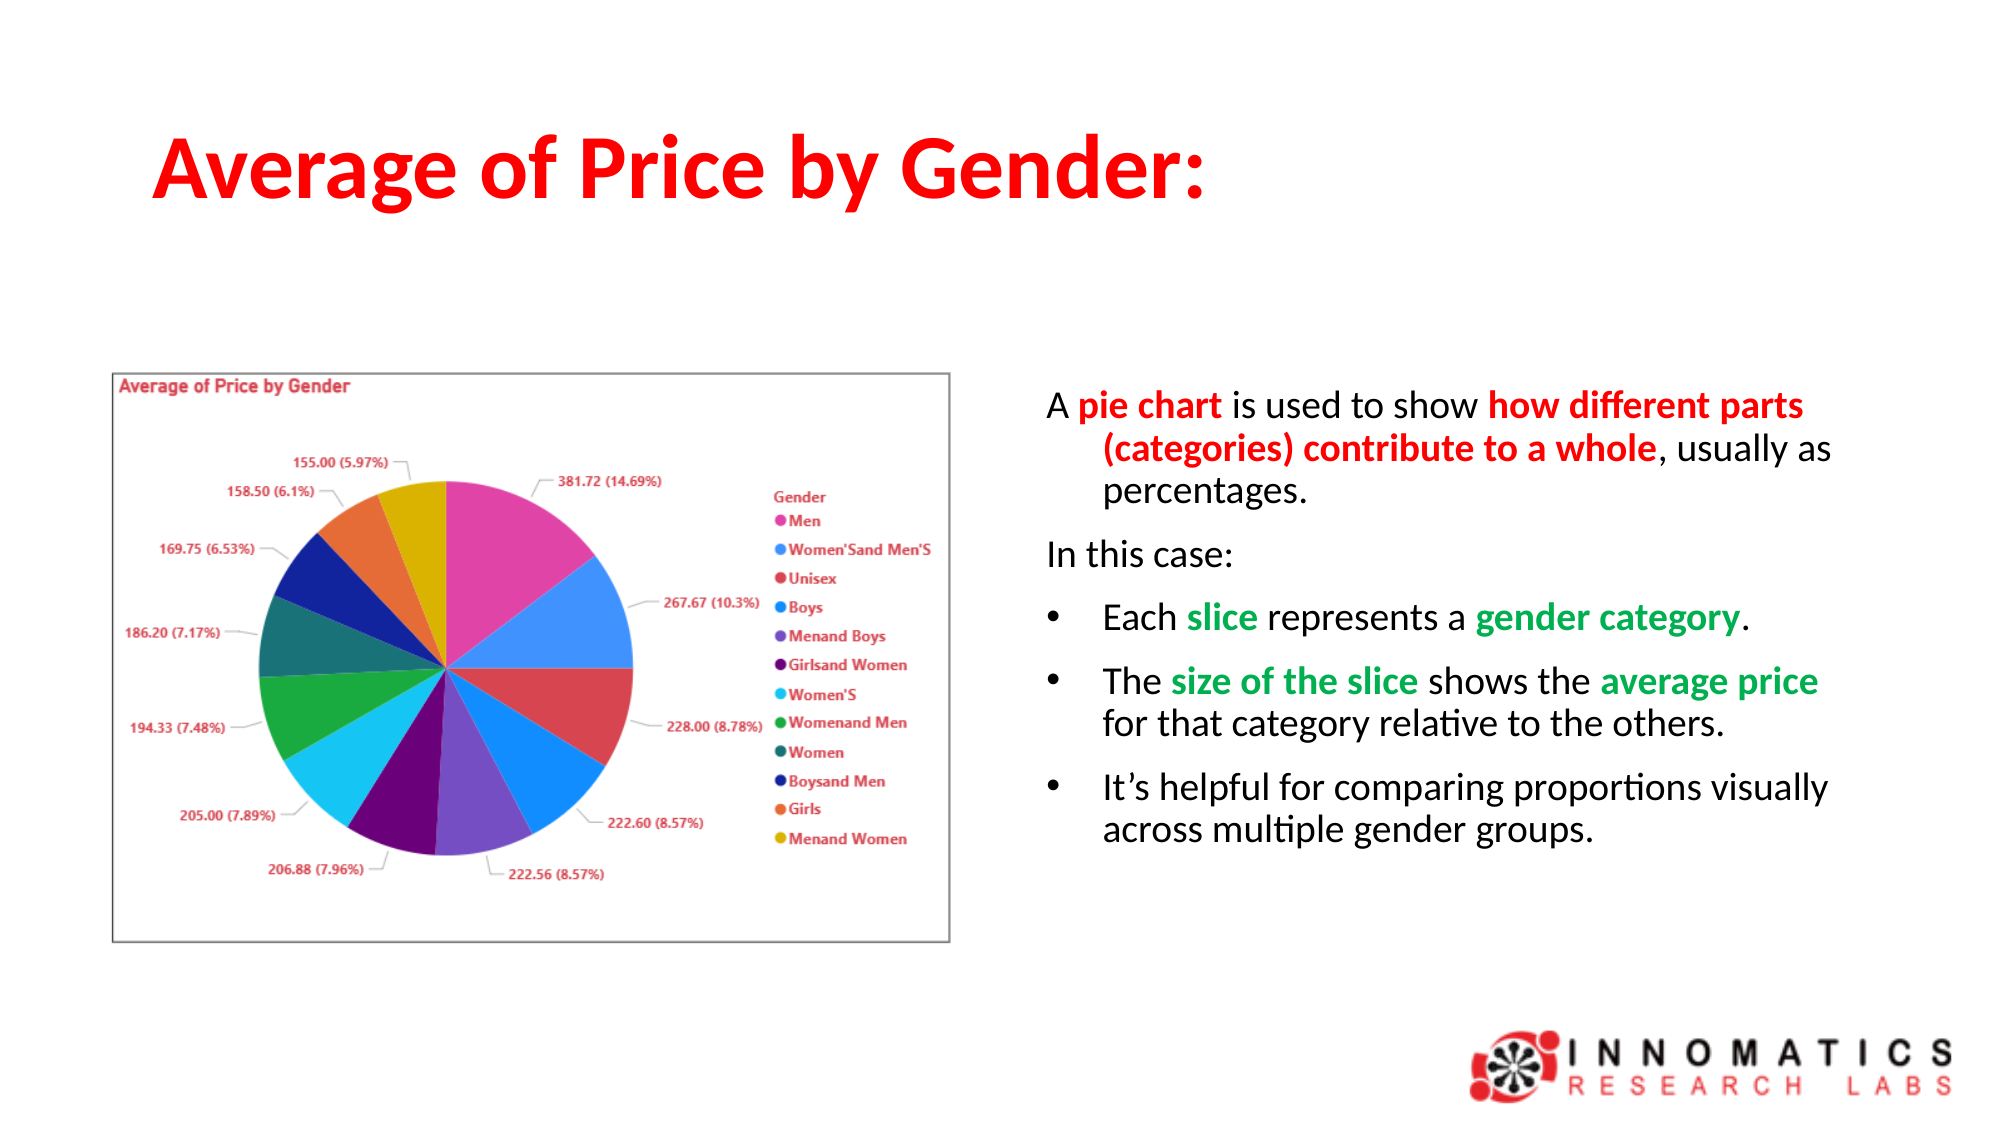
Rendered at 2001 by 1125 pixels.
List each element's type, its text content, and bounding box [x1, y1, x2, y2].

picture [87, 346, 966, 967]
picture [1445, 1014, 1975, 1125]
list A pie chart is used to show how different parts (categories) contribute to a whole, usually as percentages. In this case: Each slice represents a gender category. The size of the slice shows the average price for that category relative to the others. It’s helpful for comparing proportions visually across multiple gender groups. [1012, 377, 1863, 917]
title Average of Price by Gender: [137, 59, 1863, 278]
